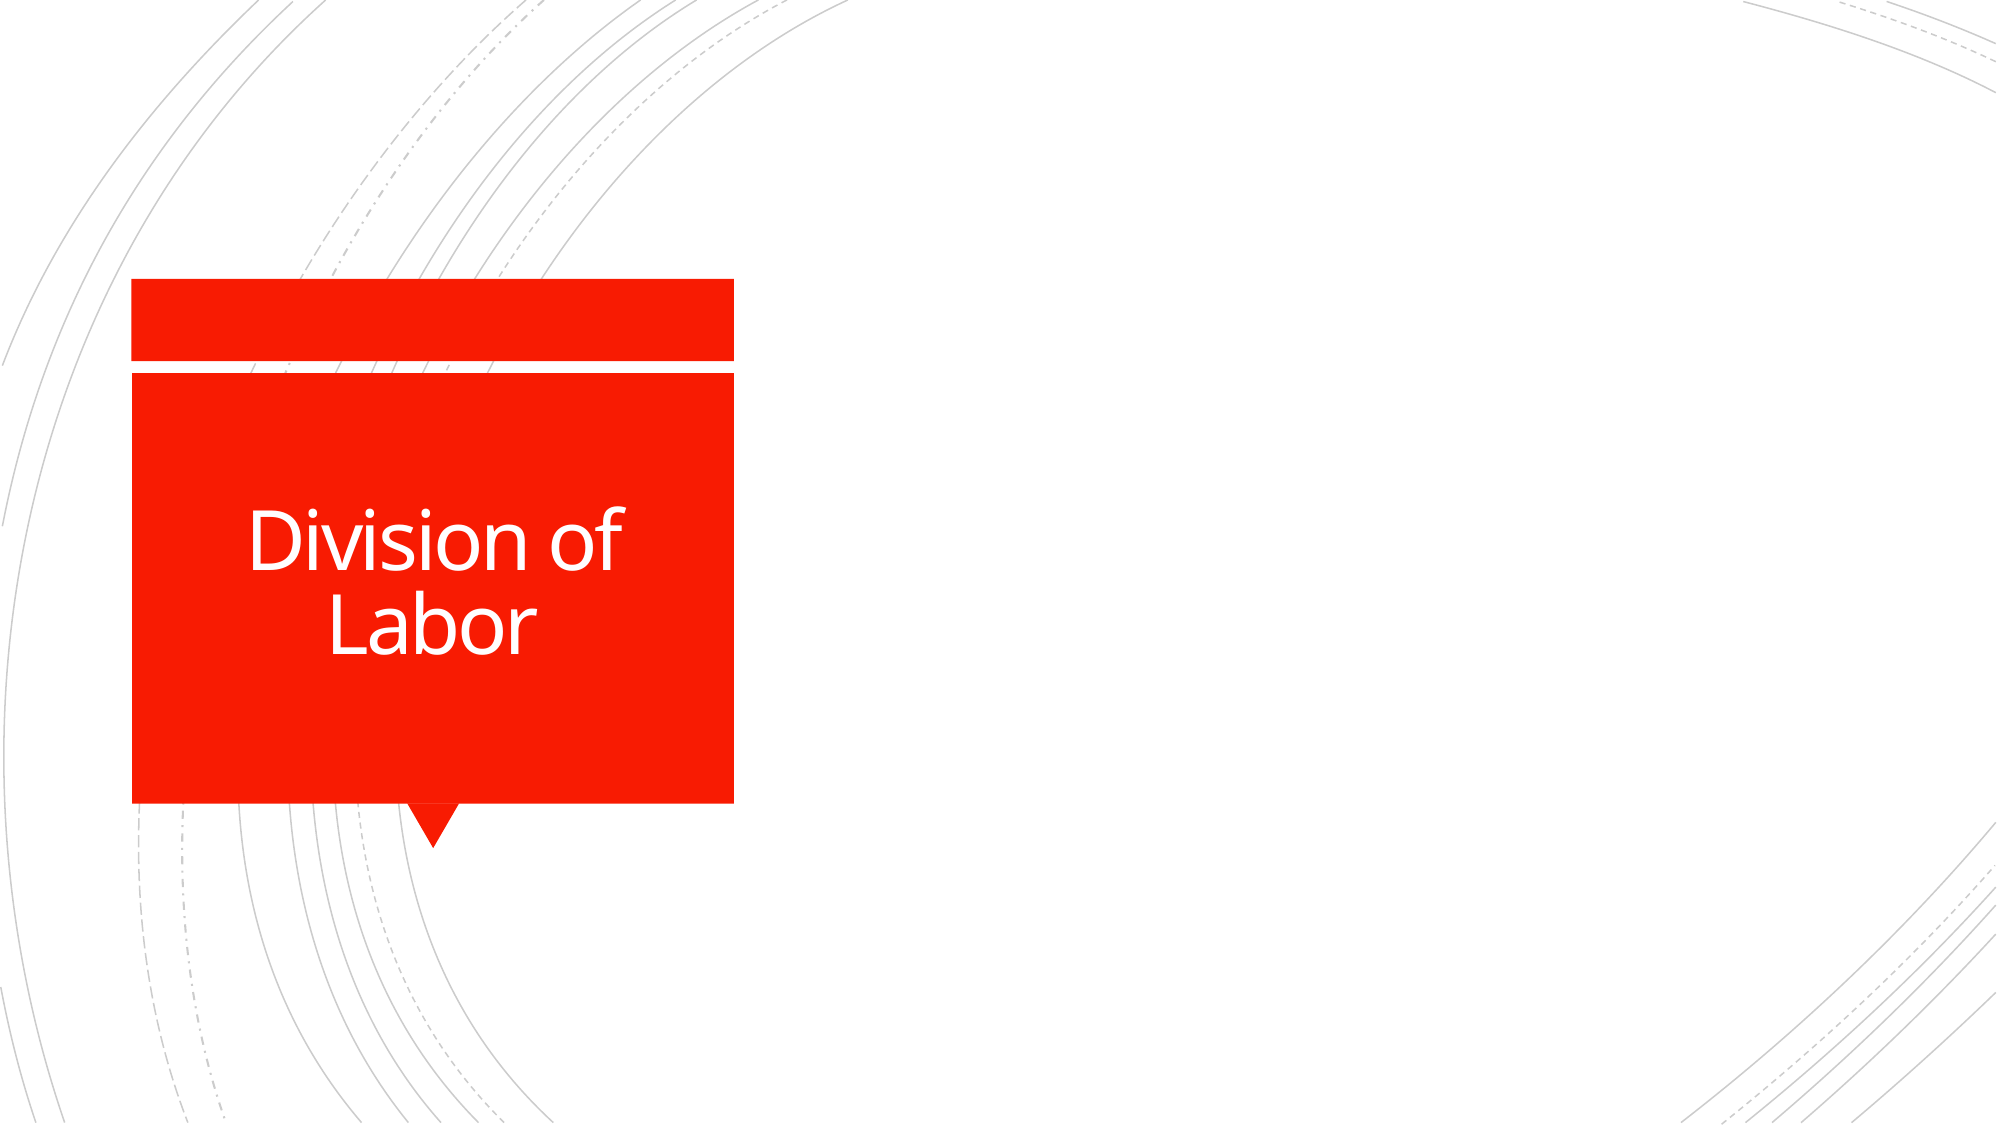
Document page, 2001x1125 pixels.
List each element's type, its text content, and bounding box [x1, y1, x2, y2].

title Division of Labor [145, 385, 720, 789]
